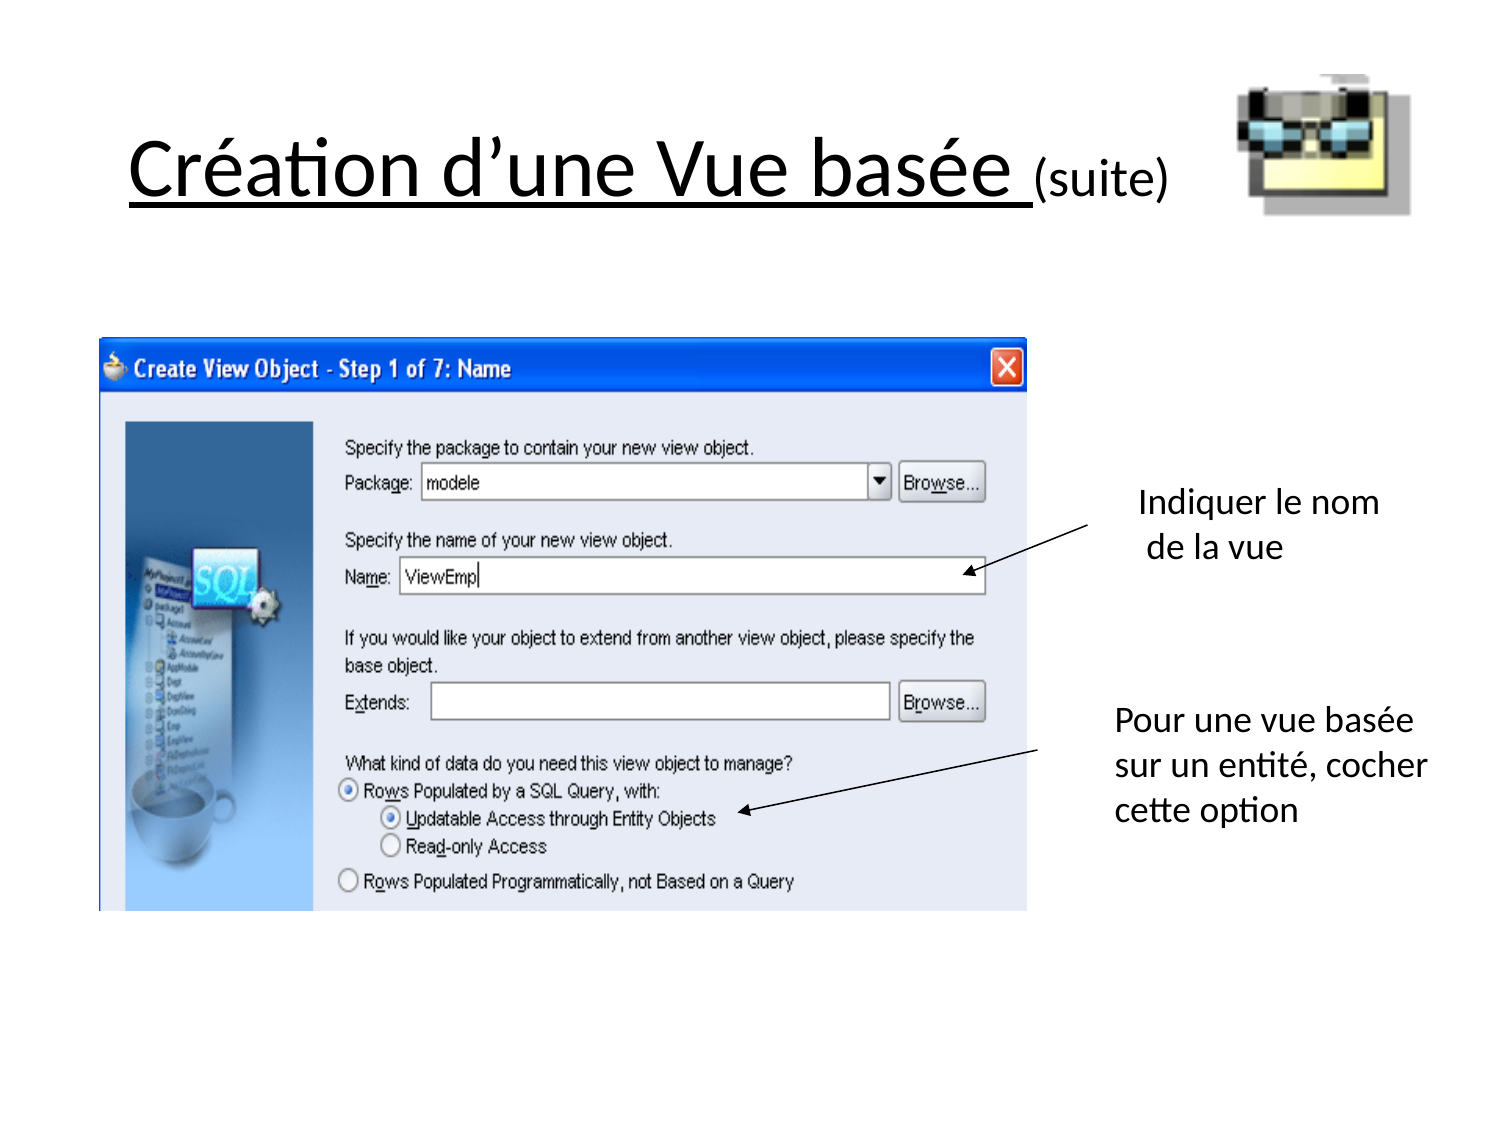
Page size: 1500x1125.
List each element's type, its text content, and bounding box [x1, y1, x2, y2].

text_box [1224, 74, 1438, 229]
text_box Pour une vue basée sur un entité, cocher cette option [1099, 687, 1453, 838]
text_box Indiquer le nom de la vue [1123, 469, 1396, 574]
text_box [99, 337, 1027, 912]
title Création d’une Vue basée (suite) [112, 99, 1188, 225]
